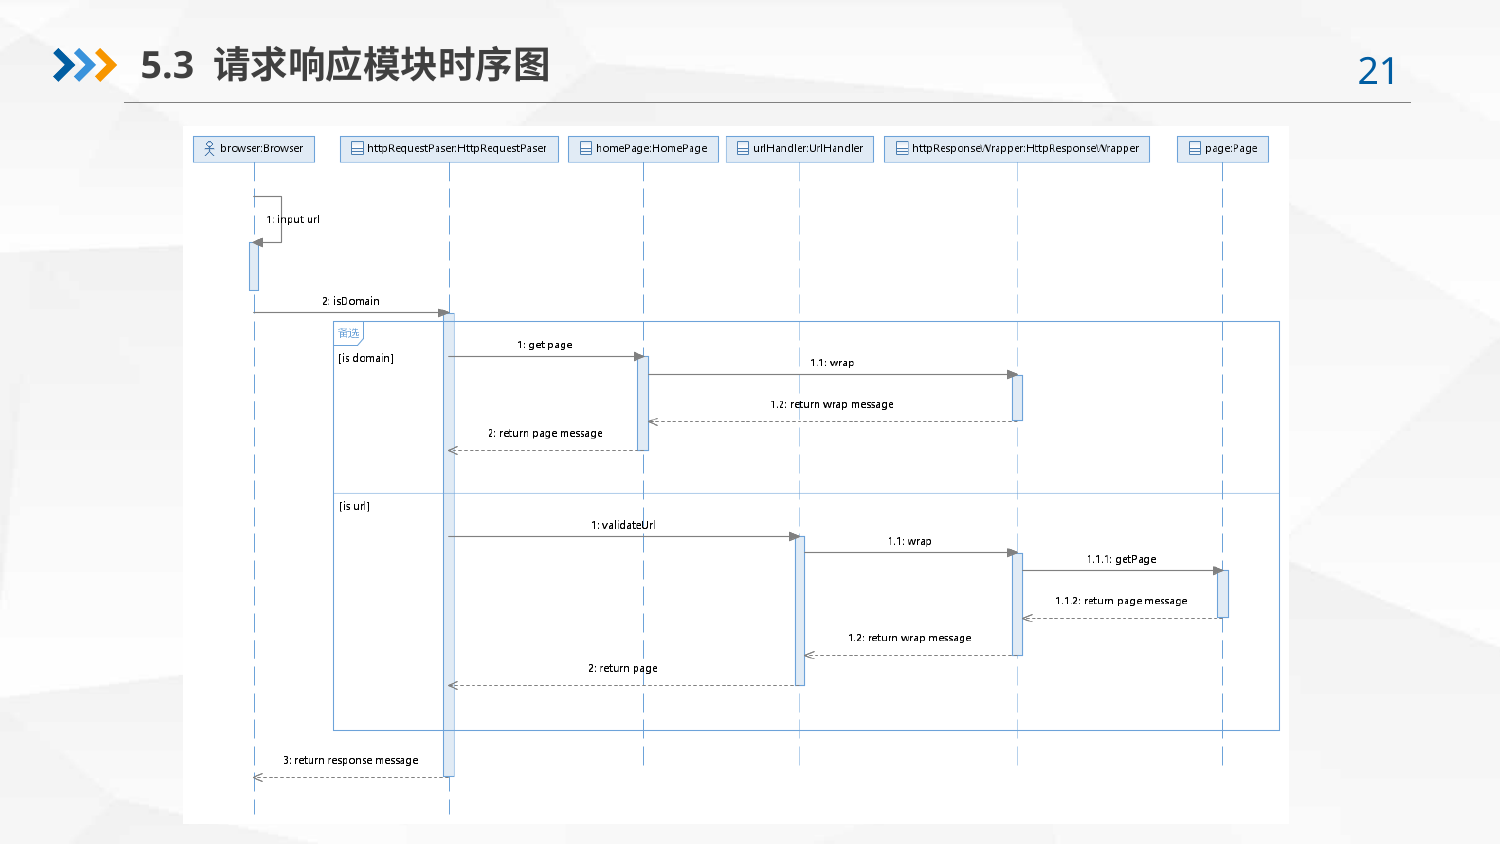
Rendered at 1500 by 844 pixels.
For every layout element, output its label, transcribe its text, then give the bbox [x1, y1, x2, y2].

text_box 5.3 请求响应模块时序图 [140, 32, 609, 95]
picture [0, 0, 1500, 844]
